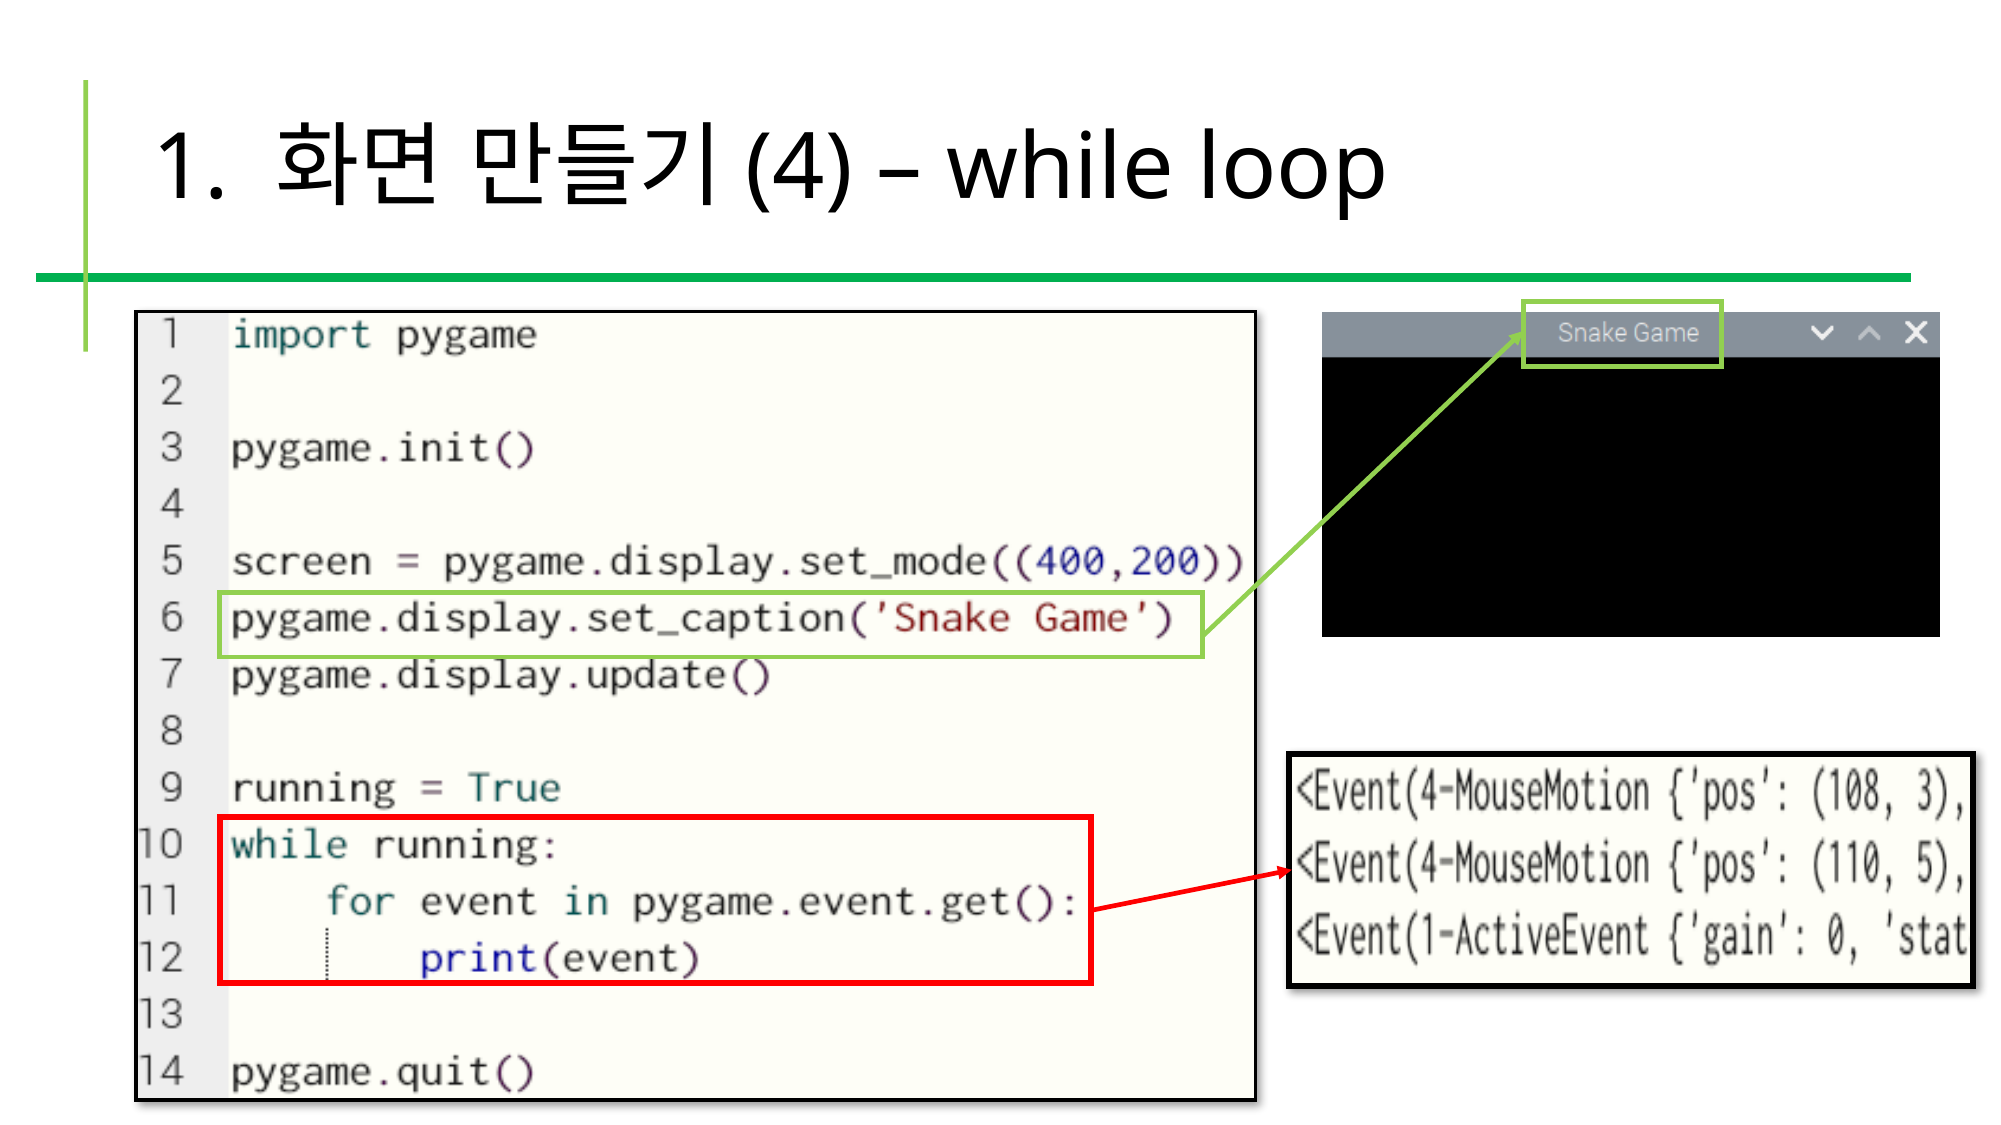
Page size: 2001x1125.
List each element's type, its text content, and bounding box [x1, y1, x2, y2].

picture [1322, 312, 1940, 637]
title 1. 화면 만들기(4) – while loop [137, 59, 1863, 273]
text_box [1522, 301, 1722, 312]
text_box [1202, 330, 1524, 637]
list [137, 312, 1255, 1099]
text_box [1091, 869, 1292, 911]
picture [1291, 756, 1971, 983]
